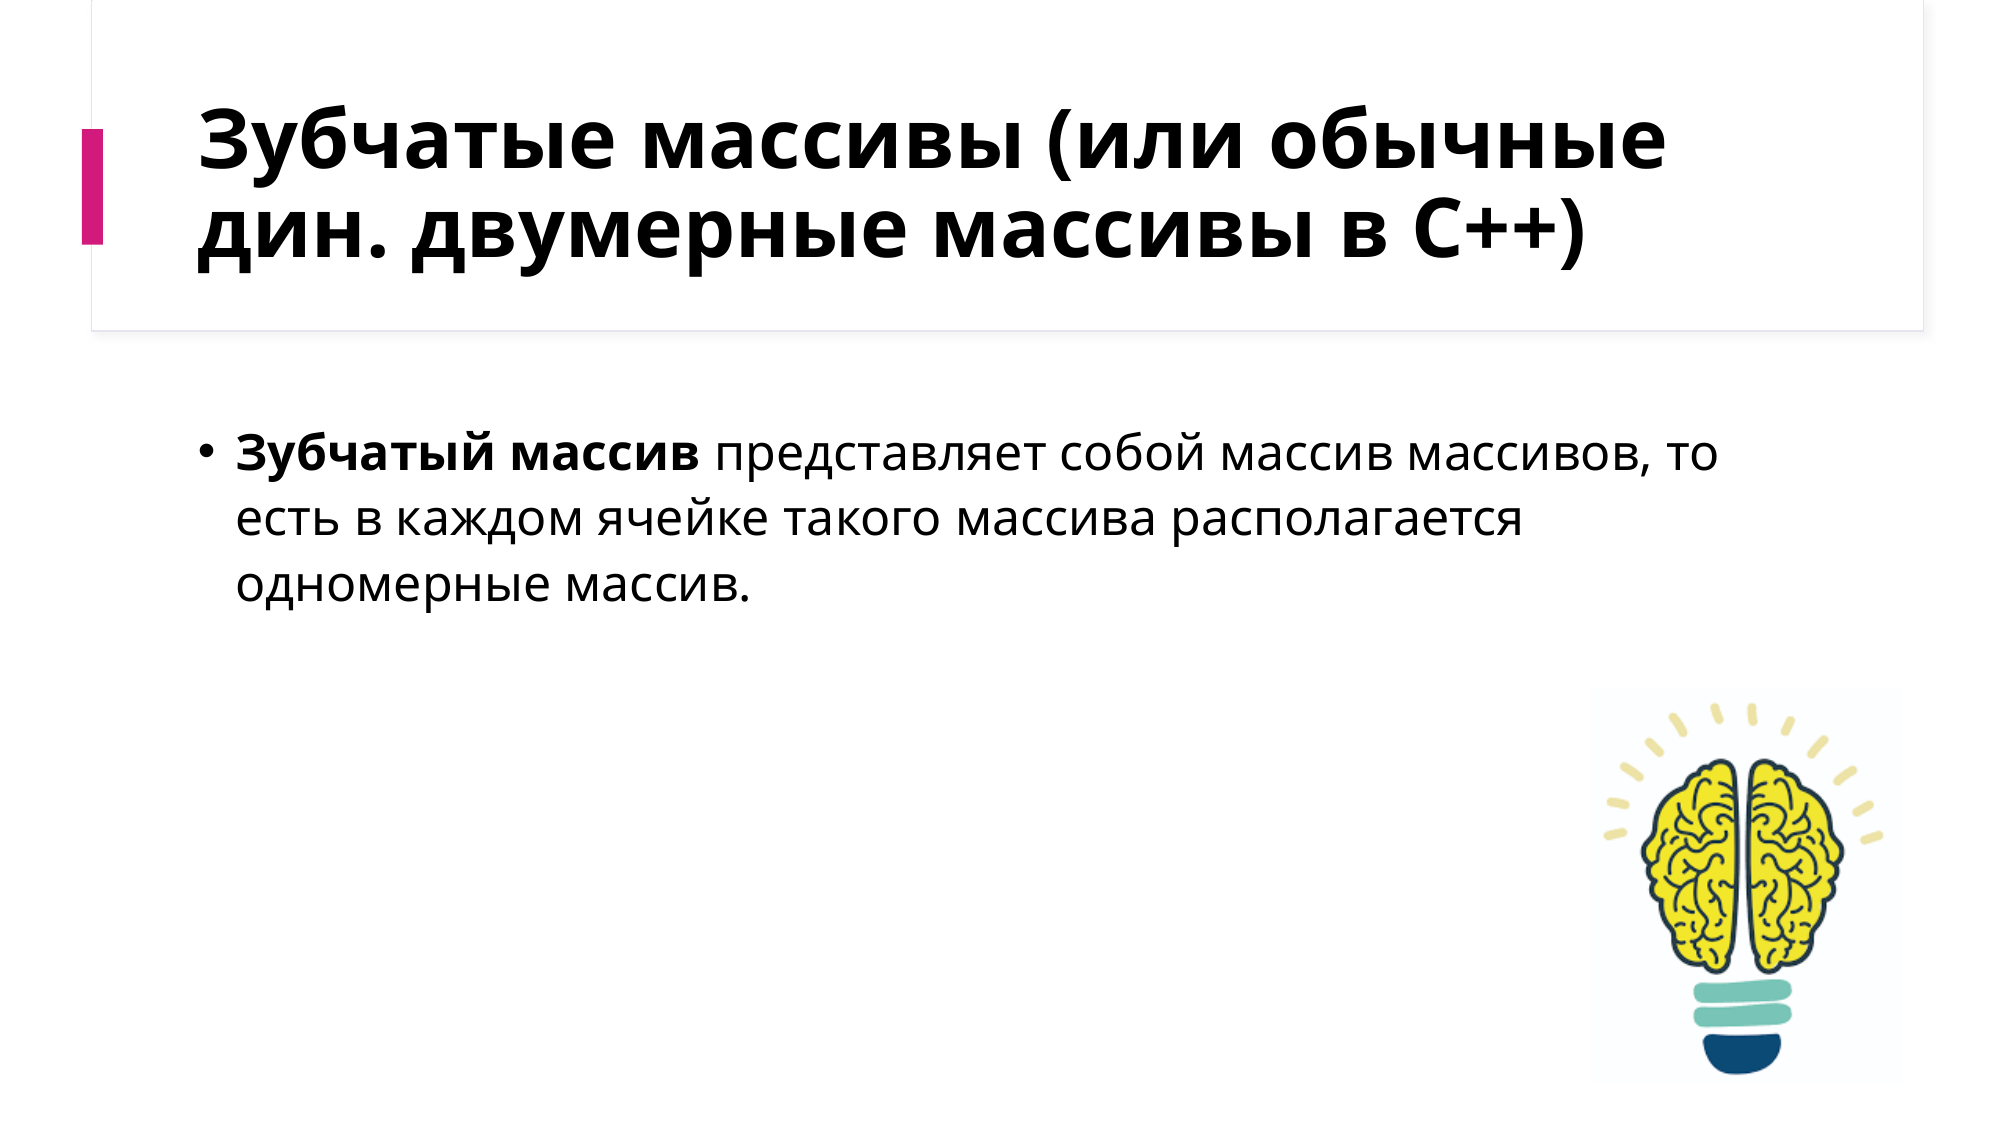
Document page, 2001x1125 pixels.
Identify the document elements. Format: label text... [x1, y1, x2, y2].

title Зубчатые массивы (или обычные дин. двумерные массивы в С++) [183, 90, 1851, 284]
picture [1590, 687, 1902, 1083]
list Зубчатый массив представляет собой массив массивов, то есть в каждом ячейке такого массива располагается одномерные массив. [183, 406, 1851, 1013]
